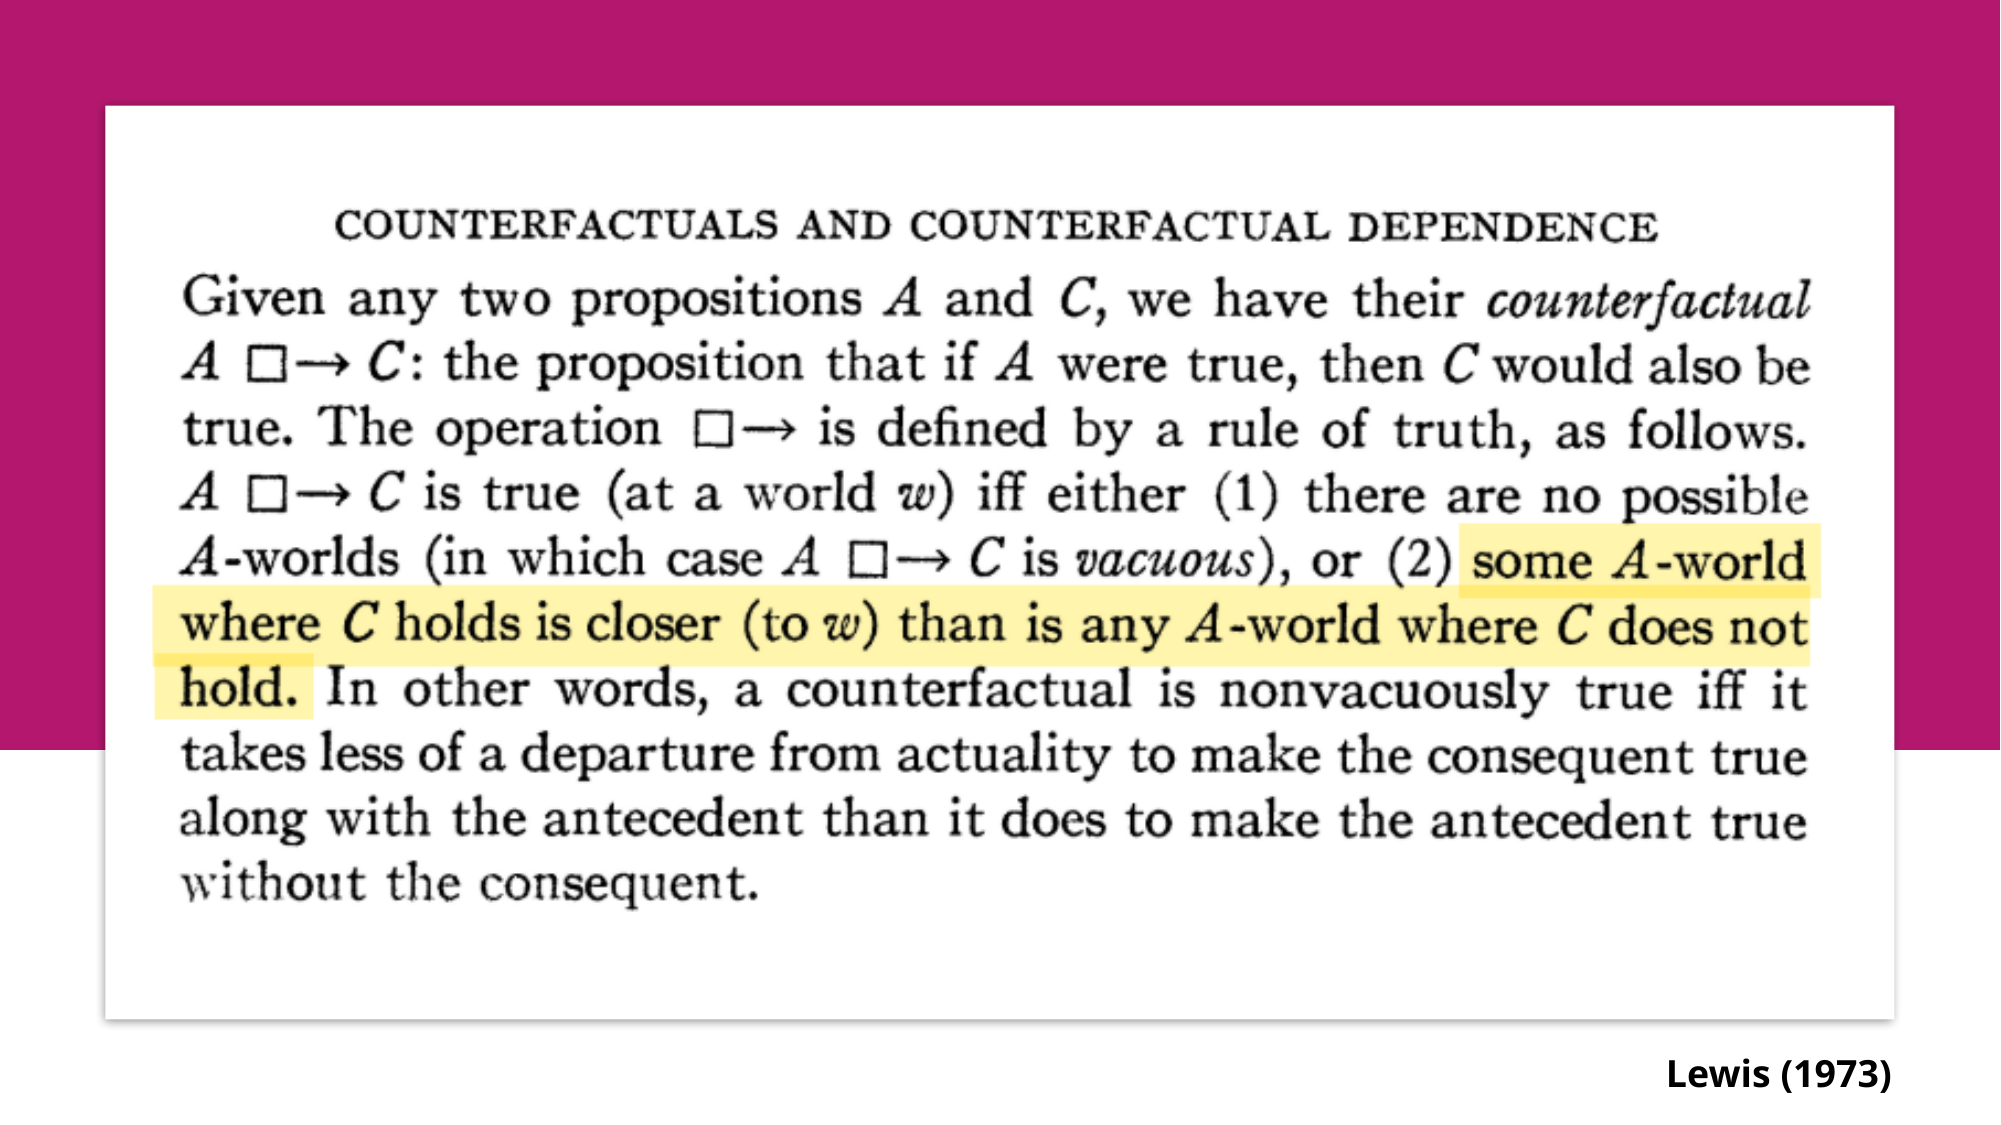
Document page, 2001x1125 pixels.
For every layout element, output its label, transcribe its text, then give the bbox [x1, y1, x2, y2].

text_box Lewis (1973) [1650, 1042, 1907, 1103]
text_box [0, 0, 2000, 751]
picture [131, 188, 1869, 936]
text_box [104, 104, 1896, 1021]
